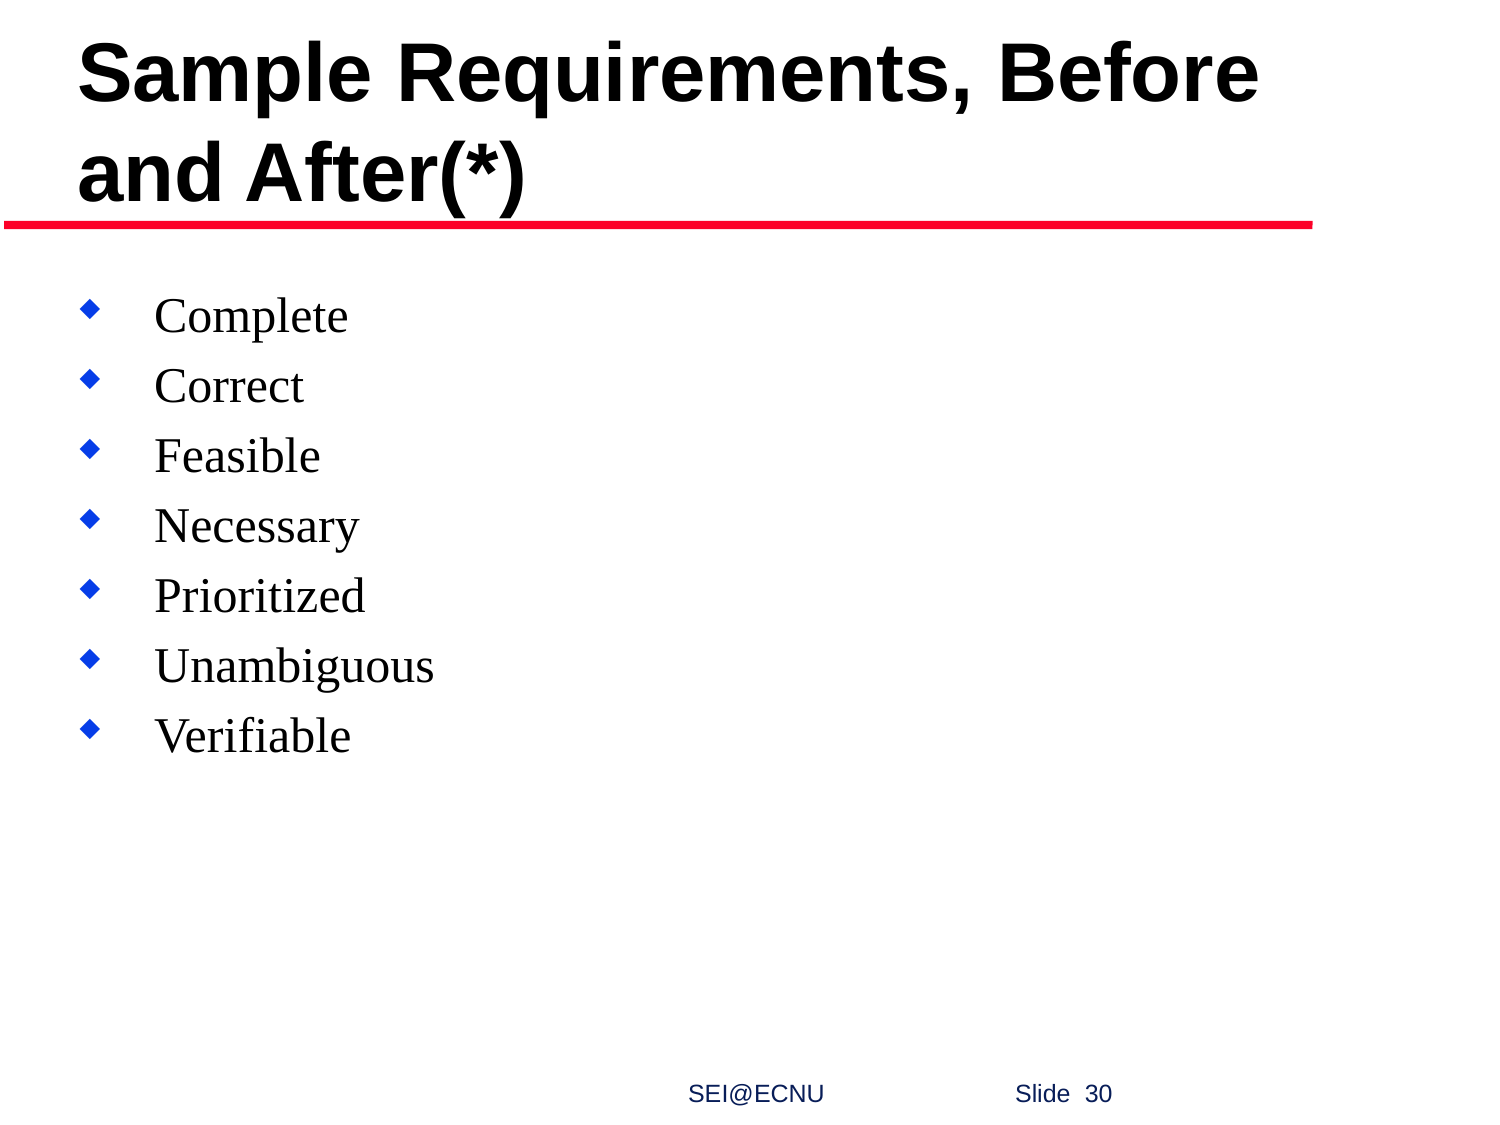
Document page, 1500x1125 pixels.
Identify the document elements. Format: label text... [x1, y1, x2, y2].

list Complete Correct Feasible Necessary Prioritized Unambiguous Verifiable [62, 275, 1443, 953]
title Sample Requirements, Before and After(*) [62, 43, 1343, 225]
